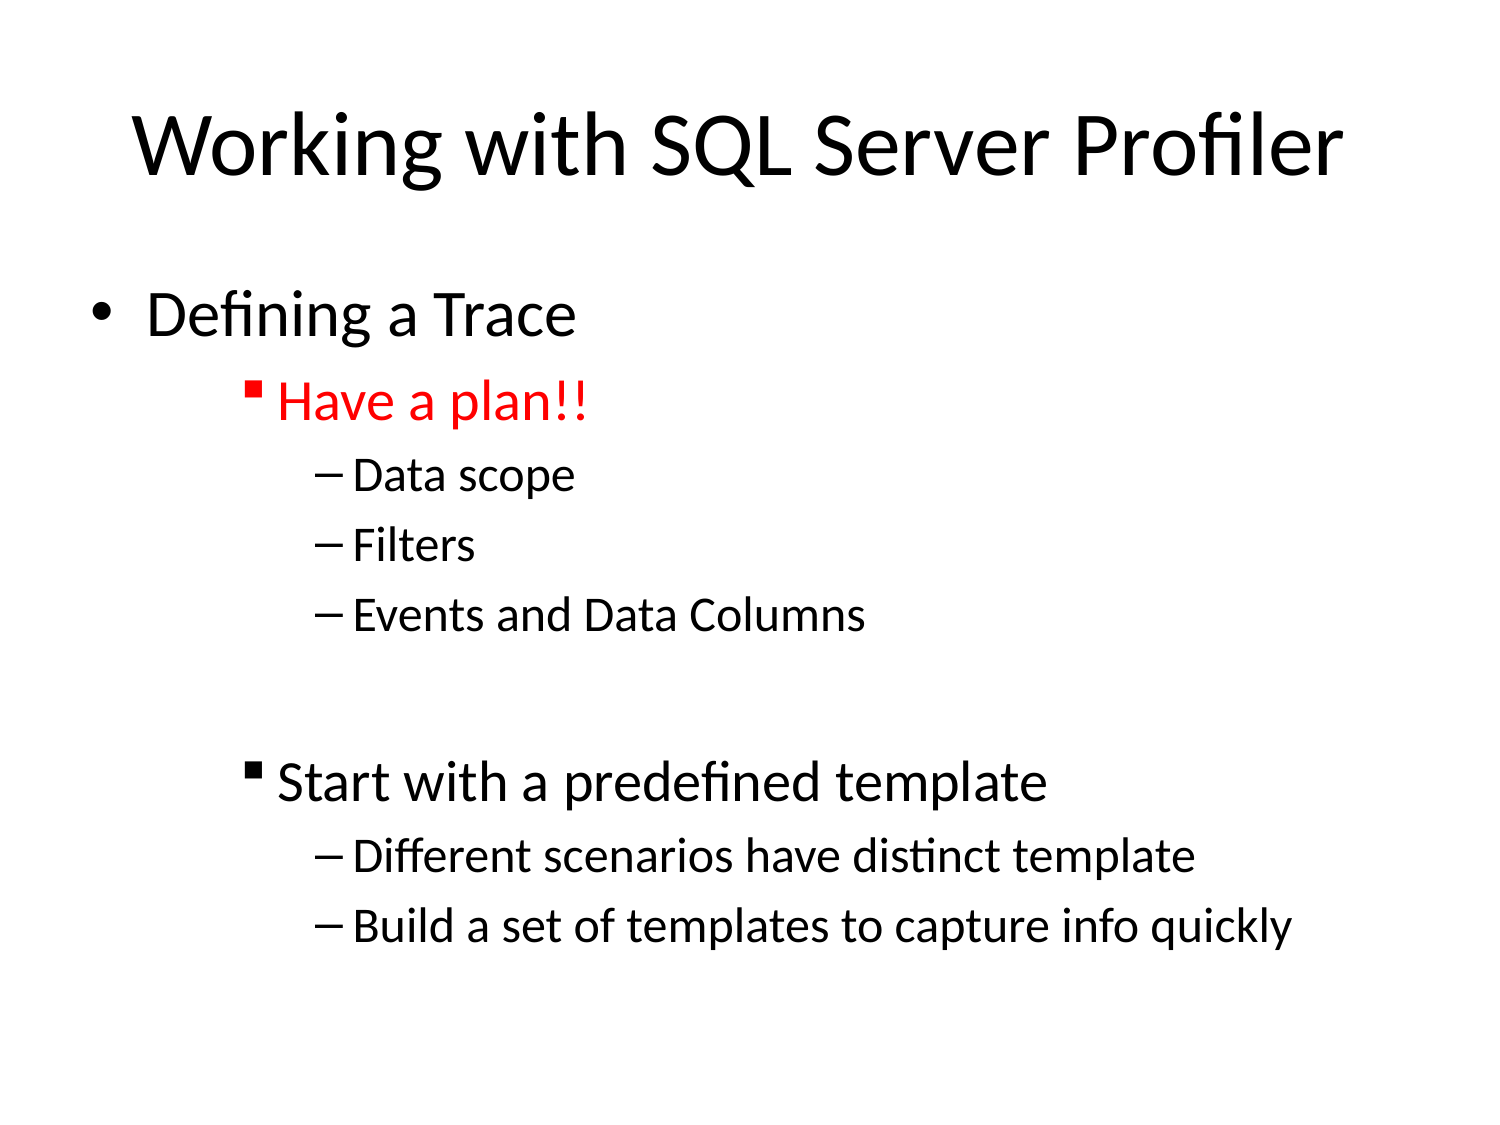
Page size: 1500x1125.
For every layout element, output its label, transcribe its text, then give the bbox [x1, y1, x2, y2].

list Defining a Trace Have a plan!! Data scope Filters Events and Data Columns Start with a predefined template Different scenarios have distinct template Build a set of templates to capture info quickly [75, 262, 1425, 1005]
title Working with SQL Server Profiler [75, 45, 1425, 233]
